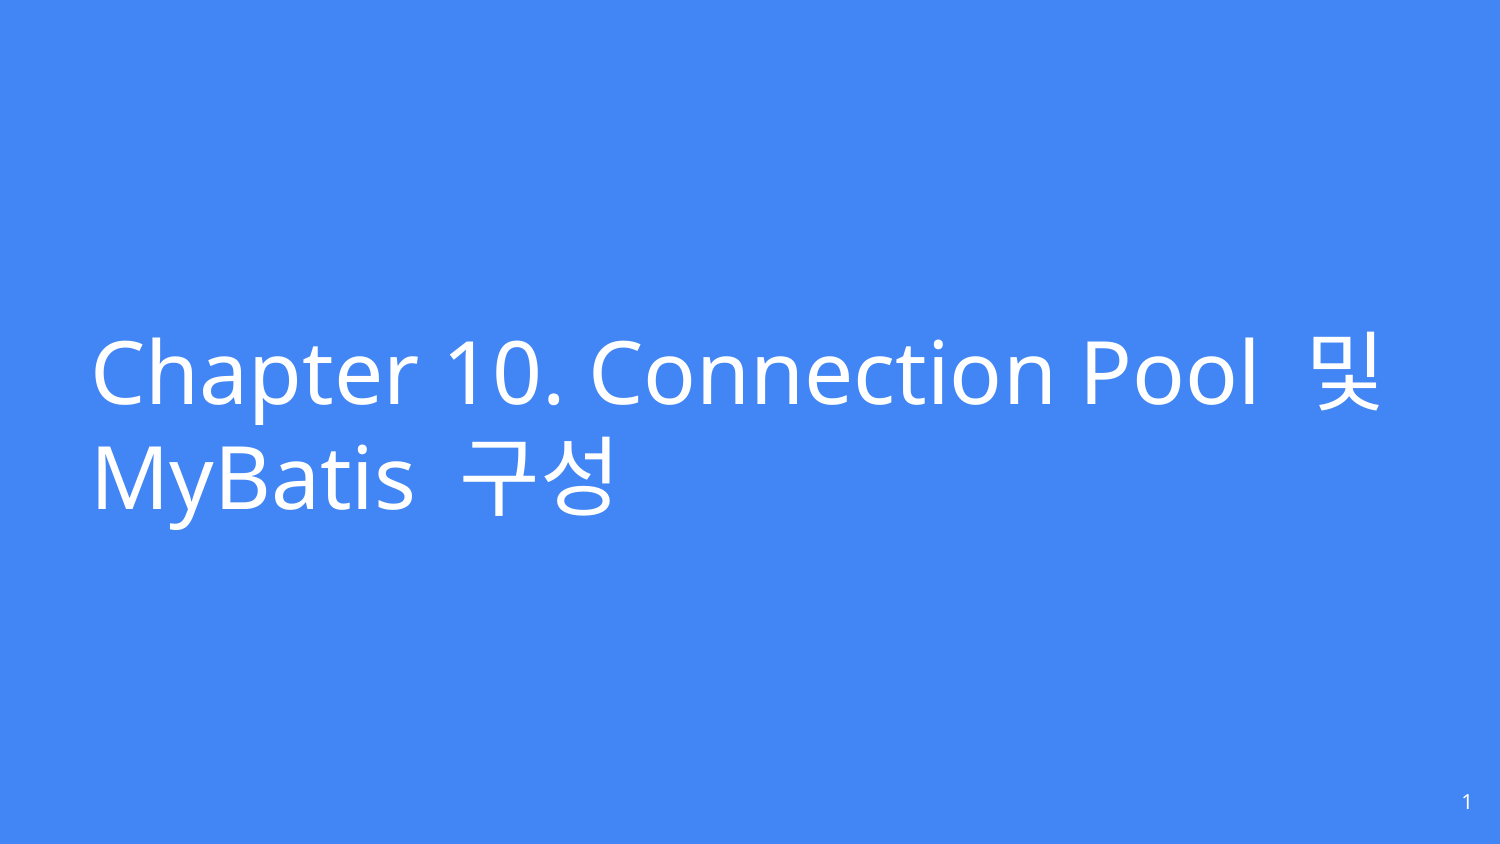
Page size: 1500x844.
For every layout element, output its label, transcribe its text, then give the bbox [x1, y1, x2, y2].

title Chapter 10. Connection Pool 및 MyBatis 구성 [75, 338, 1425, 505]
slide_number ‹#› [1398, 770, 1489, 835]
